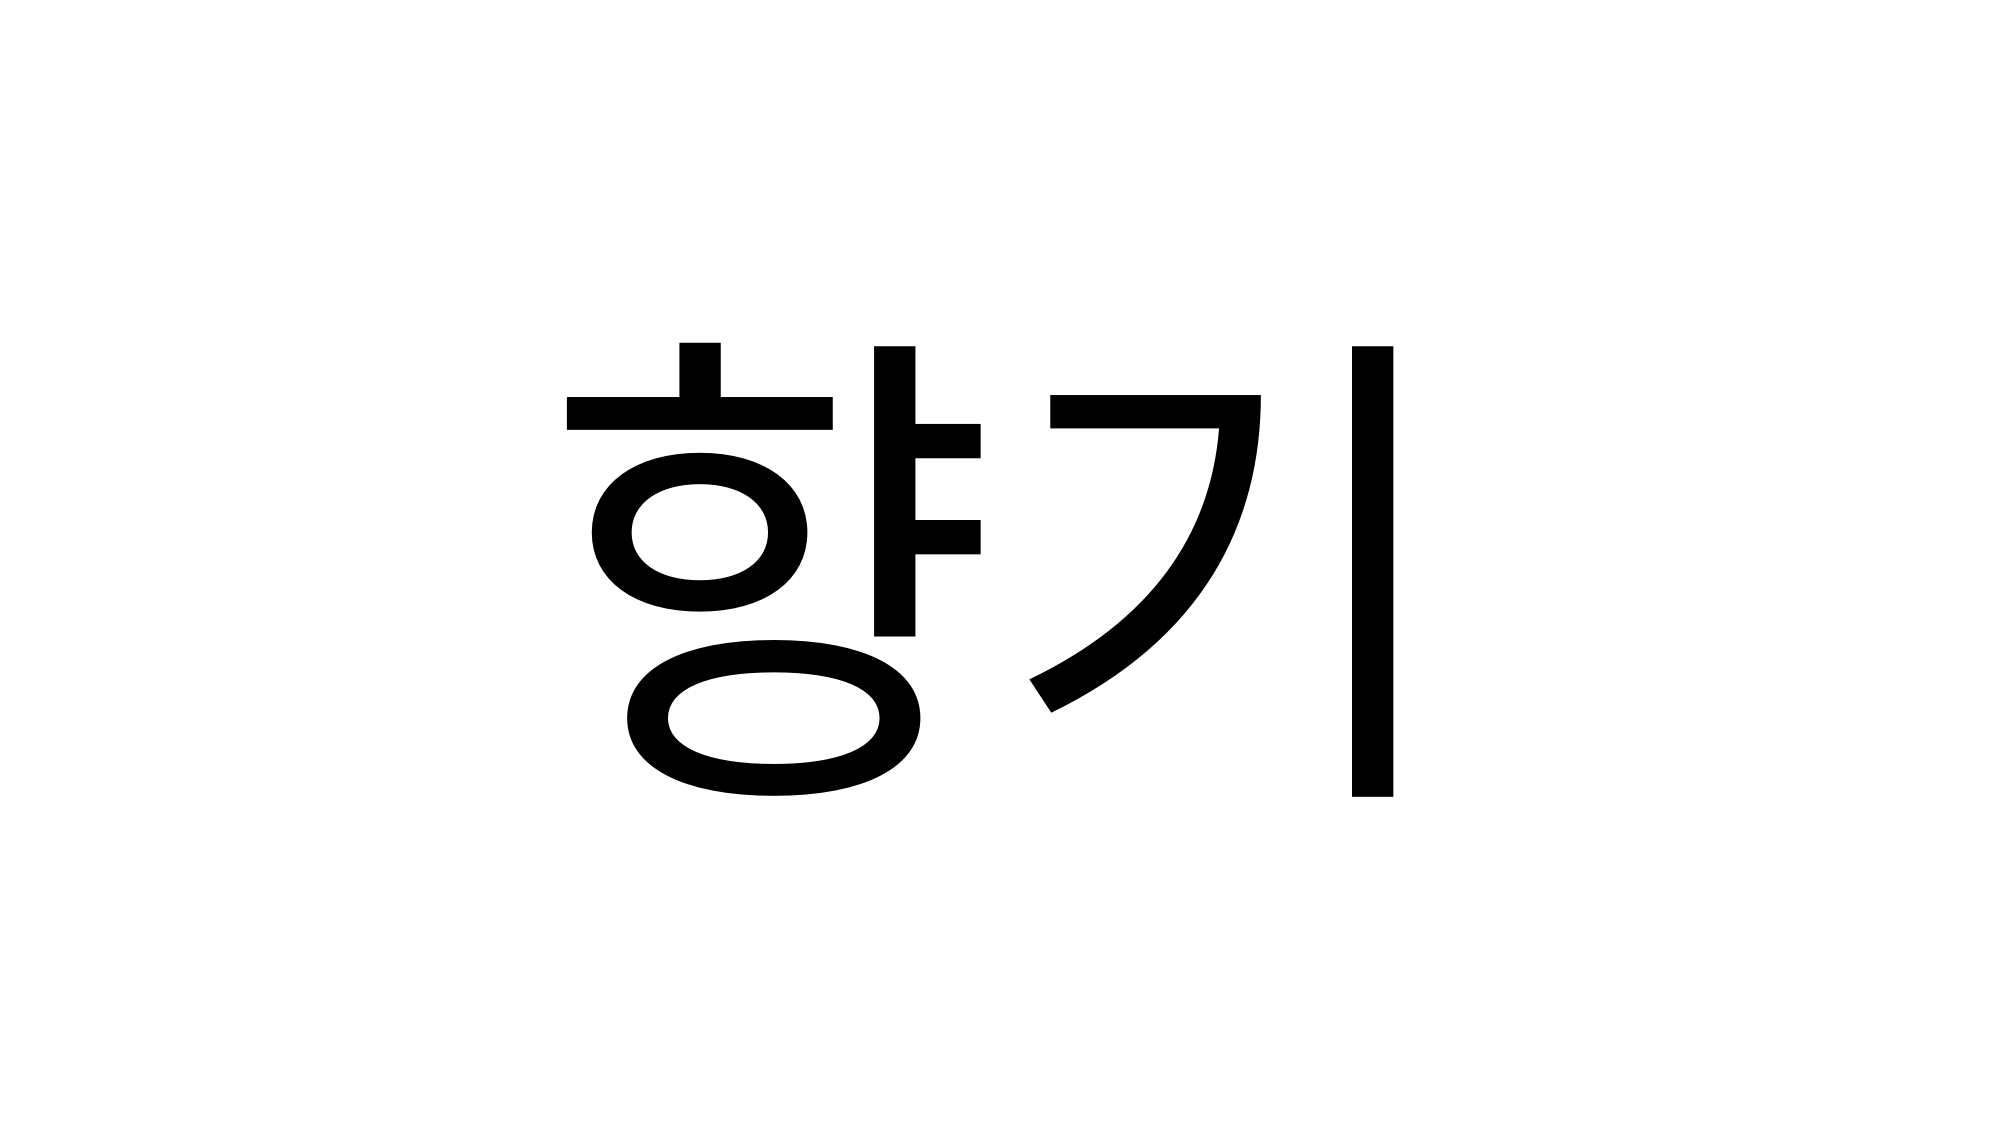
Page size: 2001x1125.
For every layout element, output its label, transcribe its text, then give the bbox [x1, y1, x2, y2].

text_box 향기 [526, 253, 1474, 866]
